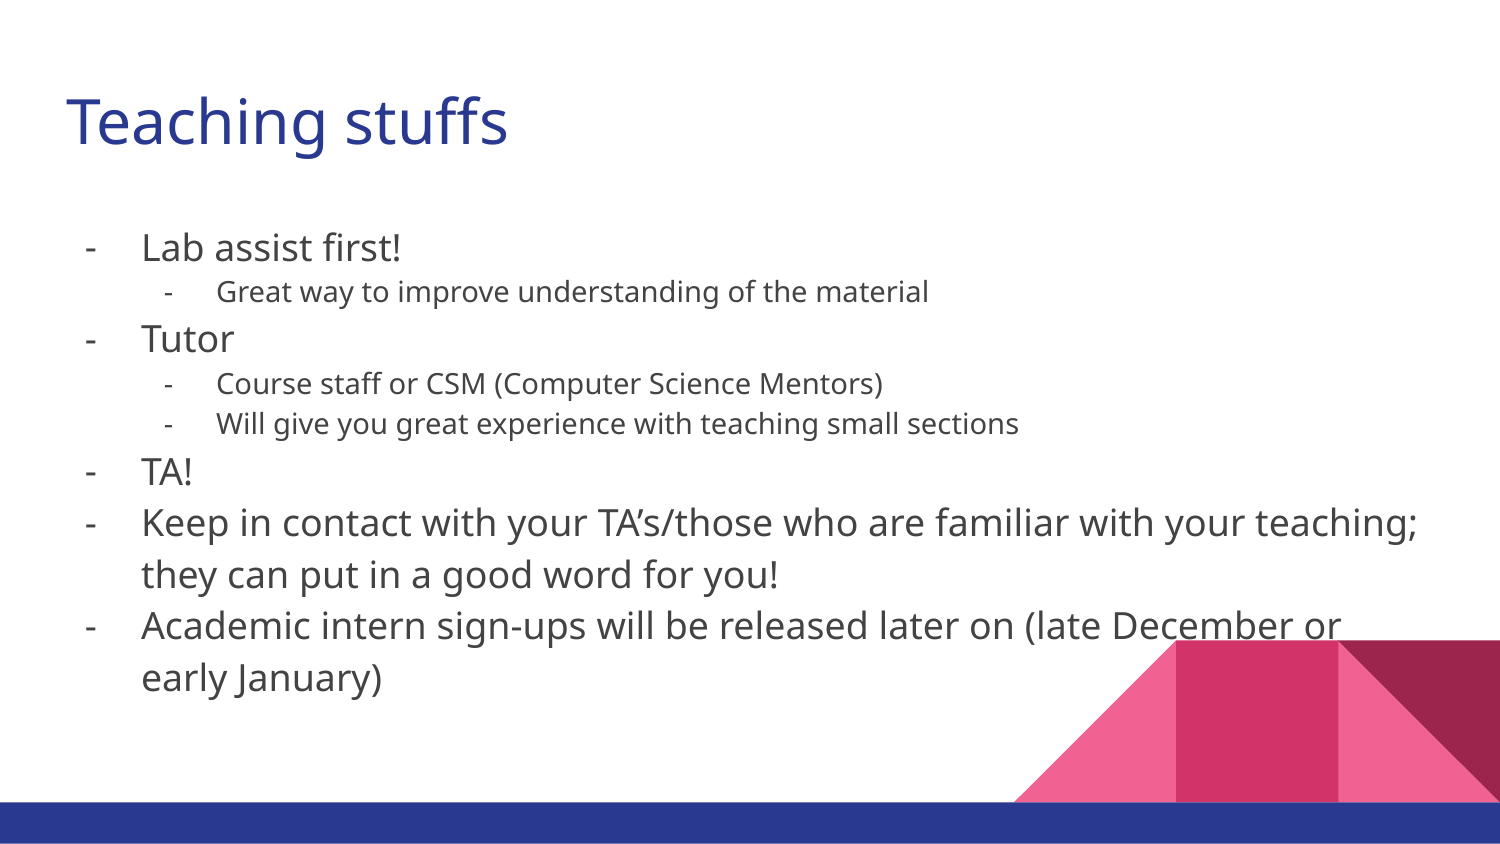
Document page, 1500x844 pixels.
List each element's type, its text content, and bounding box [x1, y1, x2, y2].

list Lab assist first! Great way to improve understanding of the material Tutor Course staff or CSM (Computer Science Mentors) Will give you great experience with teaching small sections TA! Keep in contact with your TA’s/those who are familiar with your teaching; they can put in a good word for you! Academic intern sign-ups will be released later on (late December or early January) [51, 201, 1449, 750]
title Teaching stuffs [51, 67, 1449, 167]
